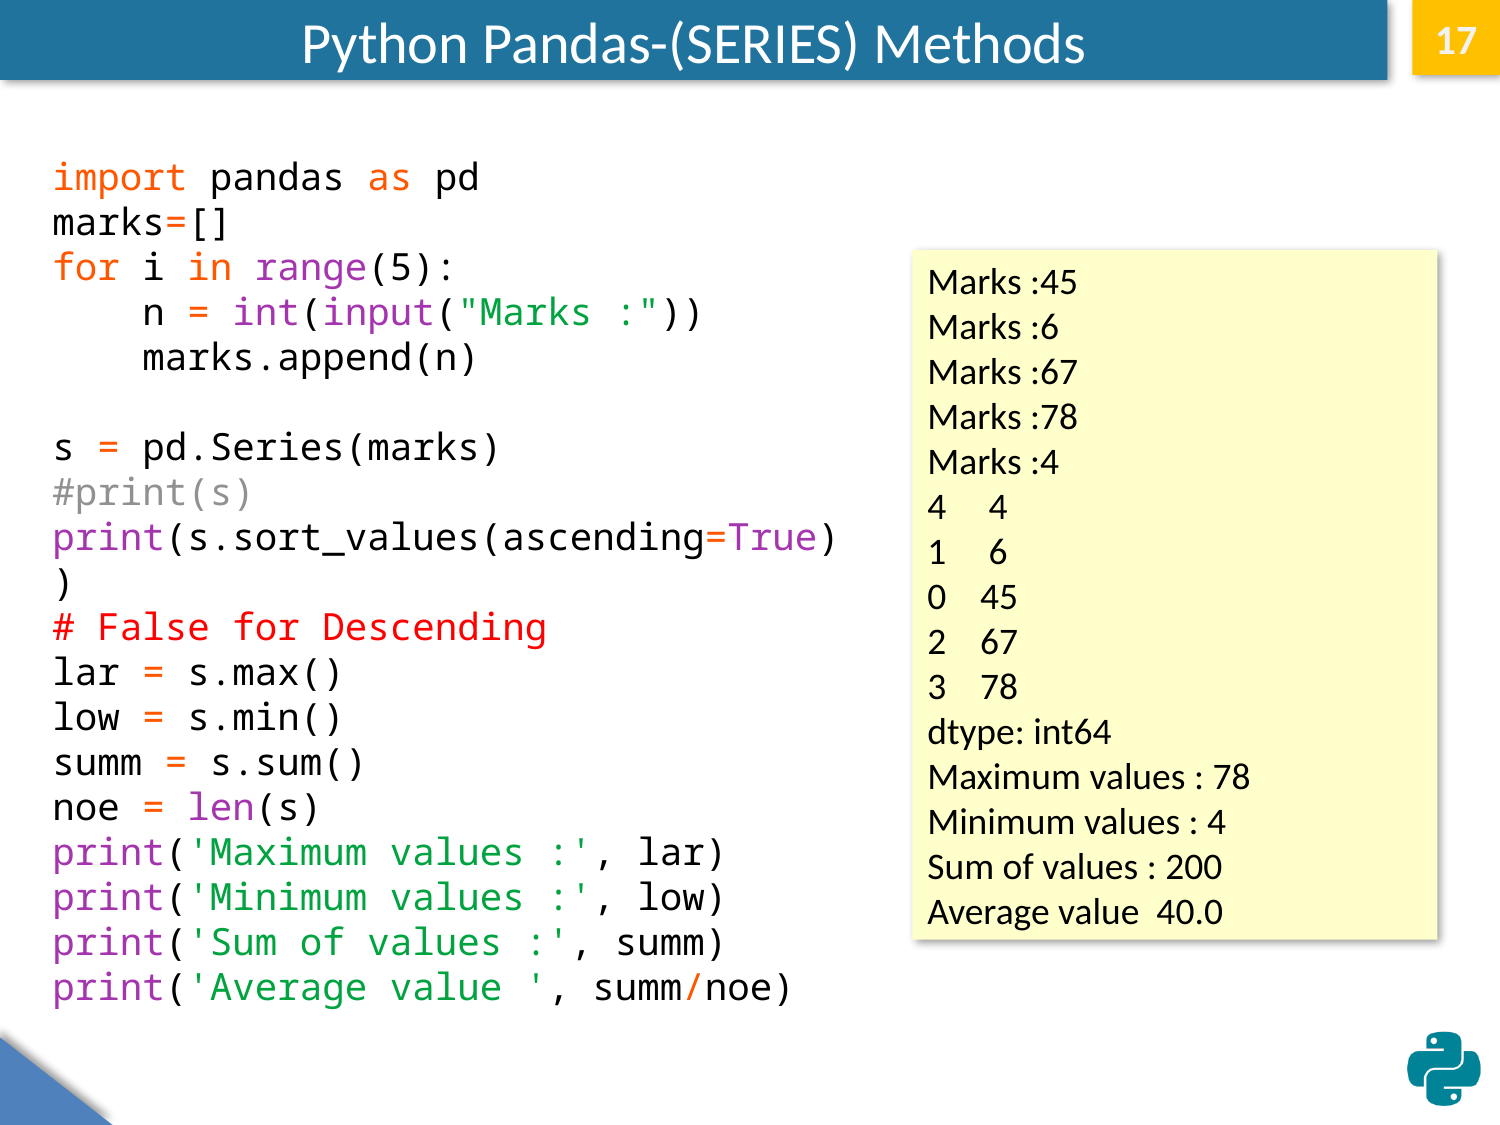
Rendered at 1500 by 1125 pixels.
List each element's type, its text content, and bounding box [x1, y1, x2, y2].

title Python Pandas-(SERIES) Methods [0, 0, 1388, 80]
text_box Marks :45 Marks :6 Marks :67 Marks :78 Marks :4 4 4 1 6 0 45 2 67 3 78 dtype: int64 Maximum values : 78 Minimum values : 4 Sum of values : 200 Average value 40.0 [912, 249, 1438, 940]
slide_number 17 [1412, 0, 1500, 75]
picture [1387, 1012, 1500, 1125]
text_box import pandas as pd marks=[] for i in range(5): n = int(input("Marks :")) marks.append(n) s = pd.Series(marks) #print(s) print(s.sort_values(ascending=True)) # False for Descending lar = s.max() low = s.min() summ = s.sum() noe = len(s) print('Maximum values :', lar) print('Minimum values :', low) print('Sum of values :', summ) print('Average value ', summ/noe) [37, 145, 875, 1016]
